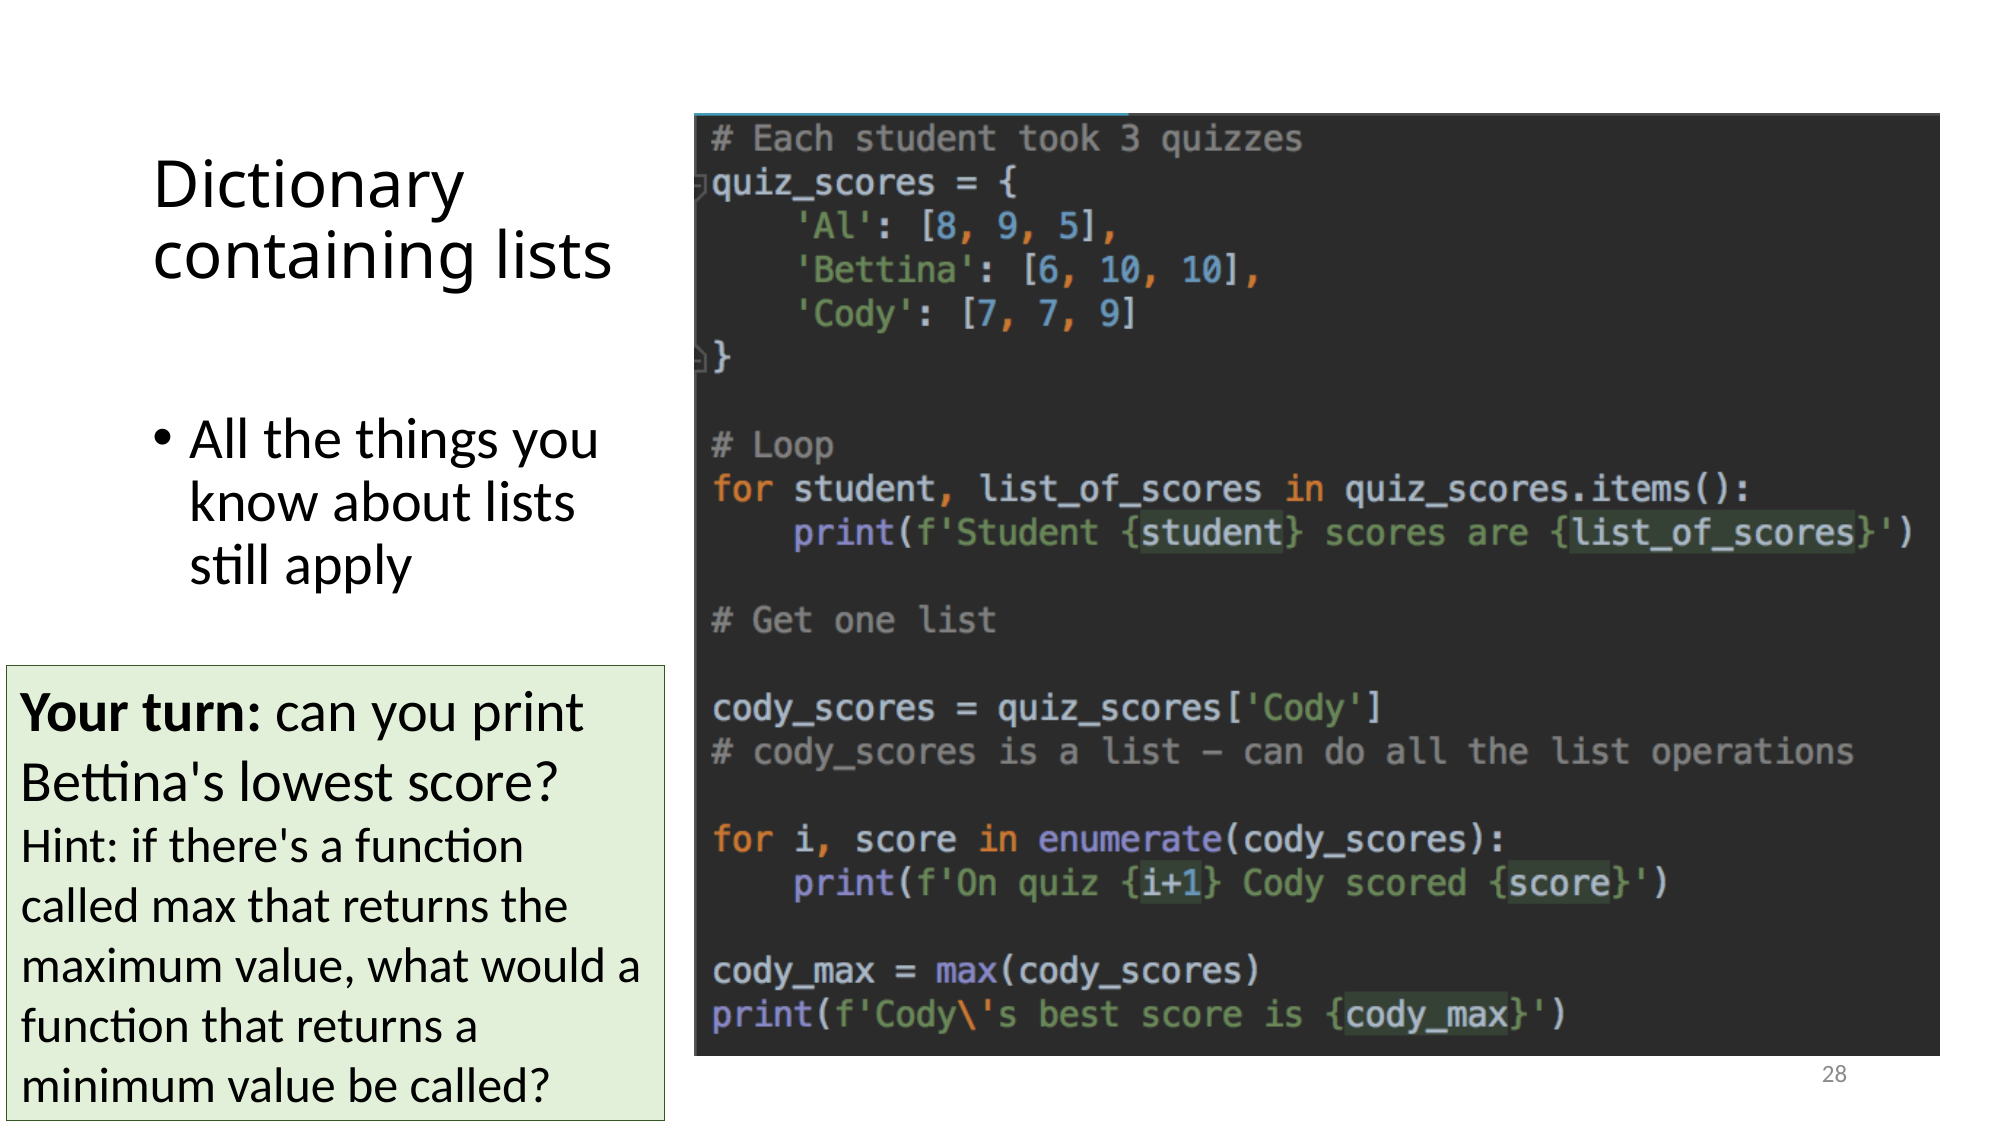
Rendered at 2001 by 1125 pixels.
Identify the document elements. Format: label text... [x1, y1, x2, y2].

list All the things you know about lists still apply [137, 401, 634, 665]
slide_number 28 [1412, 1056, 1863, 1103]
text_box Your turn: can you print Bettina's lowest score? Hint: if there's a function called max that returns the maximum value, what would a function that returns a minimum value be called? [6, 665, 665, 1121]
picture [694, 113, 1940, 1056]
title Dictionary containing lists [137, 113, 634, 331]
